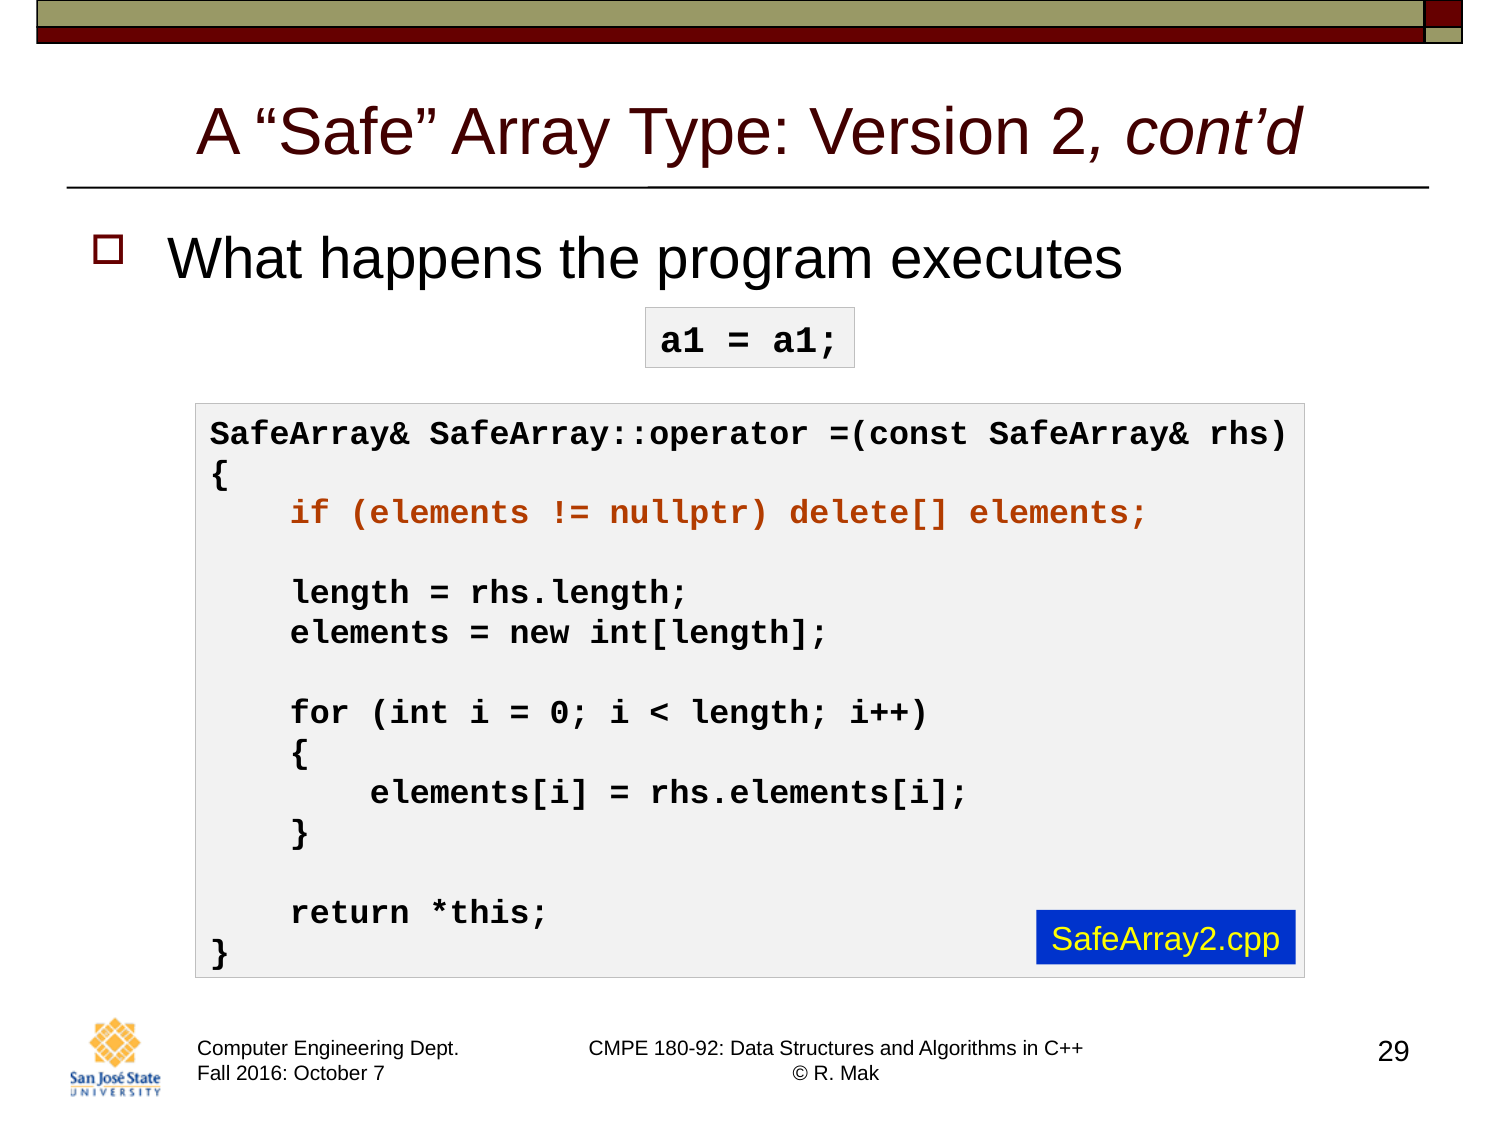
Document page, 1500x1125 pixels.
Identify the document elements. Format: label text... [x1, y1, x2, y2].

slide_number 29 [1112, 1025, 1425, 1100]
text_box SafeArray& SafeArray::operator =(const SafeArray& rhs) { if (elements != nullptr) delete[] elements; length = rhs.length; elements = new int[length]; for (int i = 0; i < length; i++) { elements[i] = rhs.elements[i]; } return *this; } [195, 403, 1305, 978]
picture [60, 1012, 166, 1112]
text_box SafeArray2.cpp [1036, 909, 1296, 965]
text_box a1 = a1; [645, 307, 855, 368]
title A “Safe” Array Type: Version 2, cont’d [75, 67, 1425, 175]
list What happens the program executes [75, 212, 1425, 1006]
